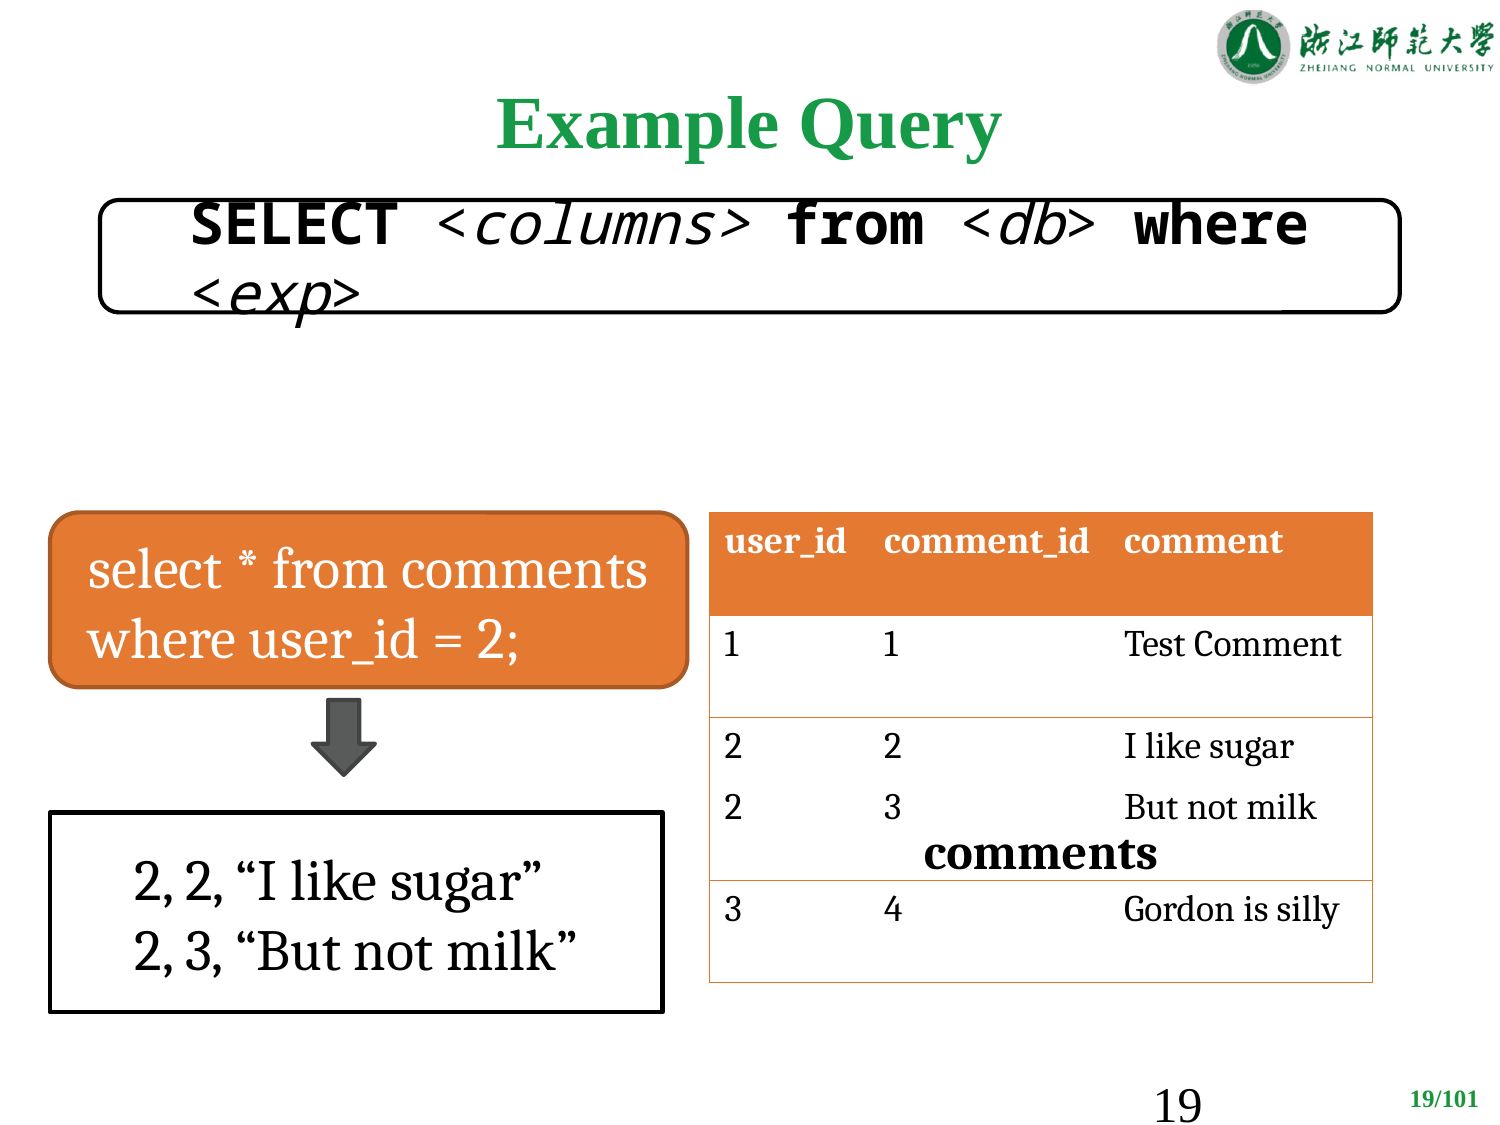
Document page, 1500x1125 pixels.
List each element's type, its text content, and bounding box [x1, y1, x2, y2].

picture [1215, 10, 1494, 86]
table_cell 3 [869, 778, 1109, 880]
table_header comment [1109, 513, 1372, 616]
table_cell 1 [710, 616, 869, 717]
text_box SELECT <columns> from <db> where <exp> [97, 197, 1402, 315]
text_box comments [909, 812, 1174, 888]
table_cell 4 [869, 881, 1109, 982]
table_header user_id [710, 513, 869, 616]
table_cell 2 [710, 718, 869, 778]
text_box [310, 697, 377, 778]
table_cell Test Comment [1109, 616, 1372, 717]
table_cell I like sugar [1109, 718, 1372, 778]
table_cell Gordon is silly [1109, 881, 1372, 982]
title Example Query [75, 24, 1425, 213]
text_box 2, 2, “I like sugar” 2, 3, “But not milk” [48, 810, 665, 1014]
slide_number 19 [1137, 1065, 1488, 1125]
table_cell But not milk [1109, 778, 1372, 880]
table_header comment_id [869, 513, 1109, 616]
text_box select * from comments where user_id = 2; [47, 510, 690, 690]
table_cell 3 [710, 881, 869, 982]
table_cell 2 [710, 778, 869, 880]
table_cell 2 [869, 718, 1109, 778]
table_cell 1 [869, 616, 1109, 717]
